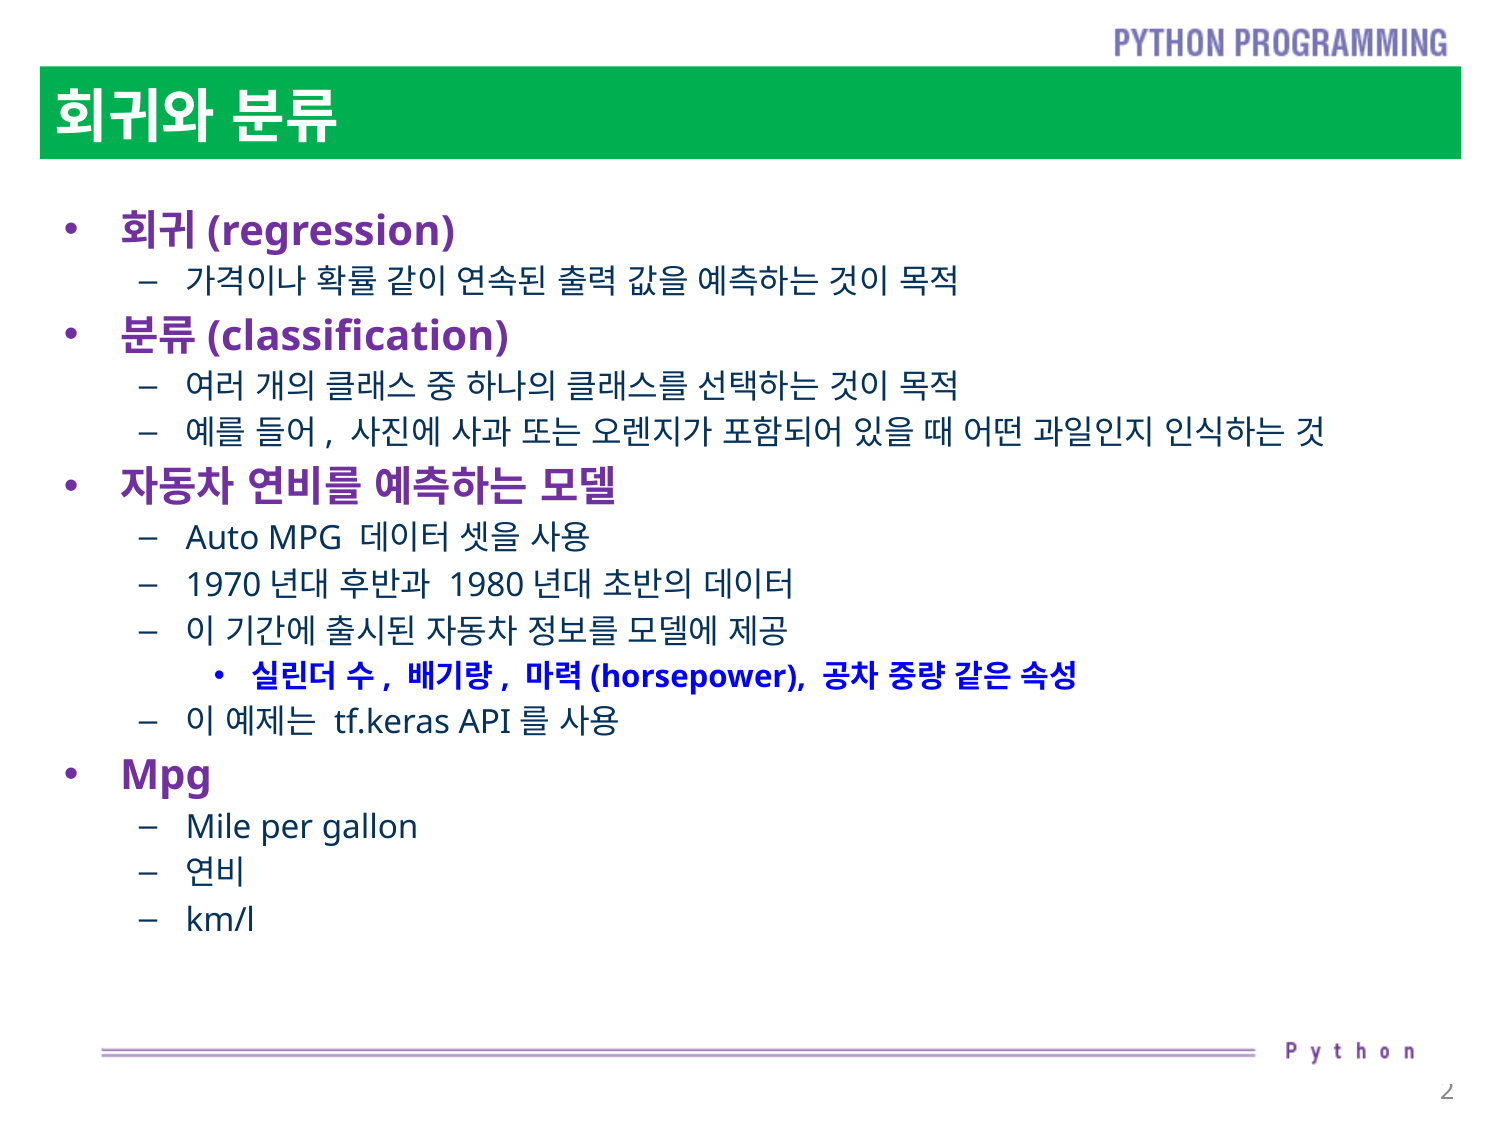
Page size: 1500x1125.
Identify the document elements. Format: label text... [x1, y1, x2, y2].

picture [1106, 13, 1462, 66]
slide_number 2 [1119, 1071, 1470, 1112]
list 회귀(regression) 가격이나 확률 같이 연속된 출력 값을 예측하는 것이 목적 분류(classification) 여러 개의 클래스 중 하나의 클래스를 선택하는 것이 목적 예를 들어, 사진에 사과 또는 오렌지가 포함되어 있을 때 어떤 과일인지 인식하는 것 자동차 연비를 예측하는 모델 Auto MPG 데이터 셋을 사용 1970년대 후반과 1980년대 초반의 데이터 이 기간에 출시된 자동차 정보를 모델에 제공 실린더 수, 배기량, 마력(horsepower), 공차 중량 같은 속성 이 예제는 tf.keras API를 사용 Mpg Mile per gallon 연비 km/l [48, 195, 1461, 1041]
title 회귀와 분류 [39, 76, 1444, 152]
picture [18, 1020, 1483, 1084]
